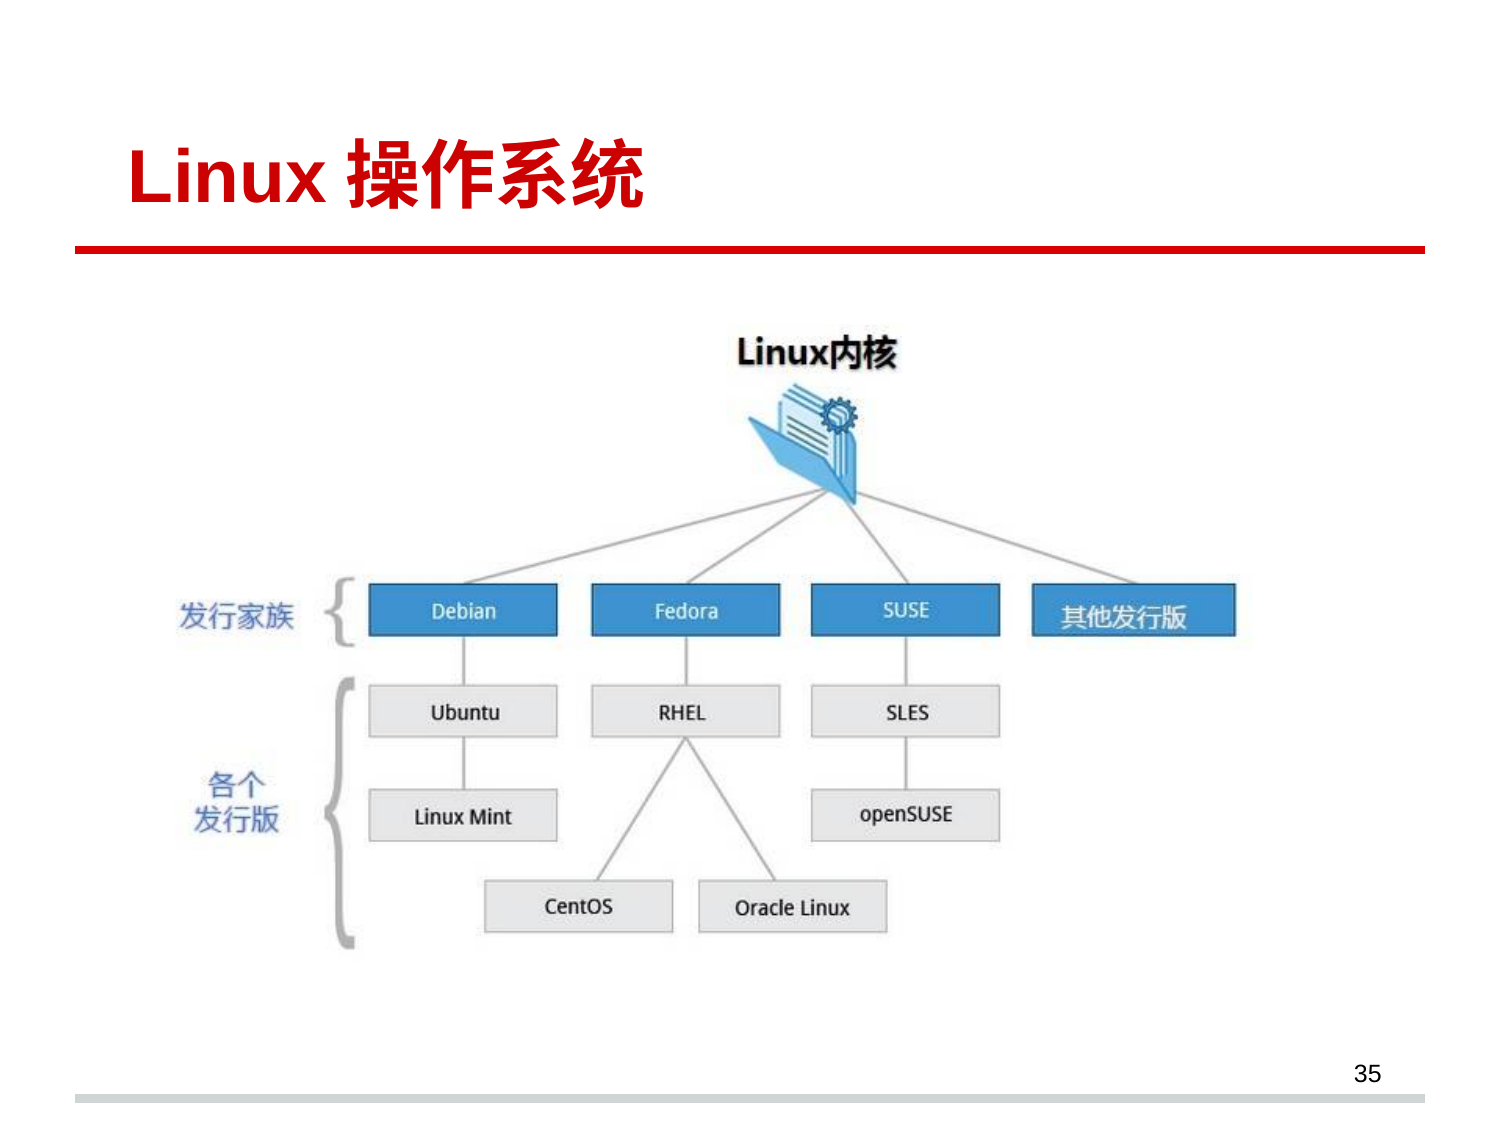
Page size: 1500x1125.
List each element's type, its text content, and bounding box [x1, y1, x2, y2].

title Linux操作系统 [75, 45, 1425, 233]
picture [162, 324, 1423, 986]
slide_number 35 [1059, 1042, 1397, 1103]
